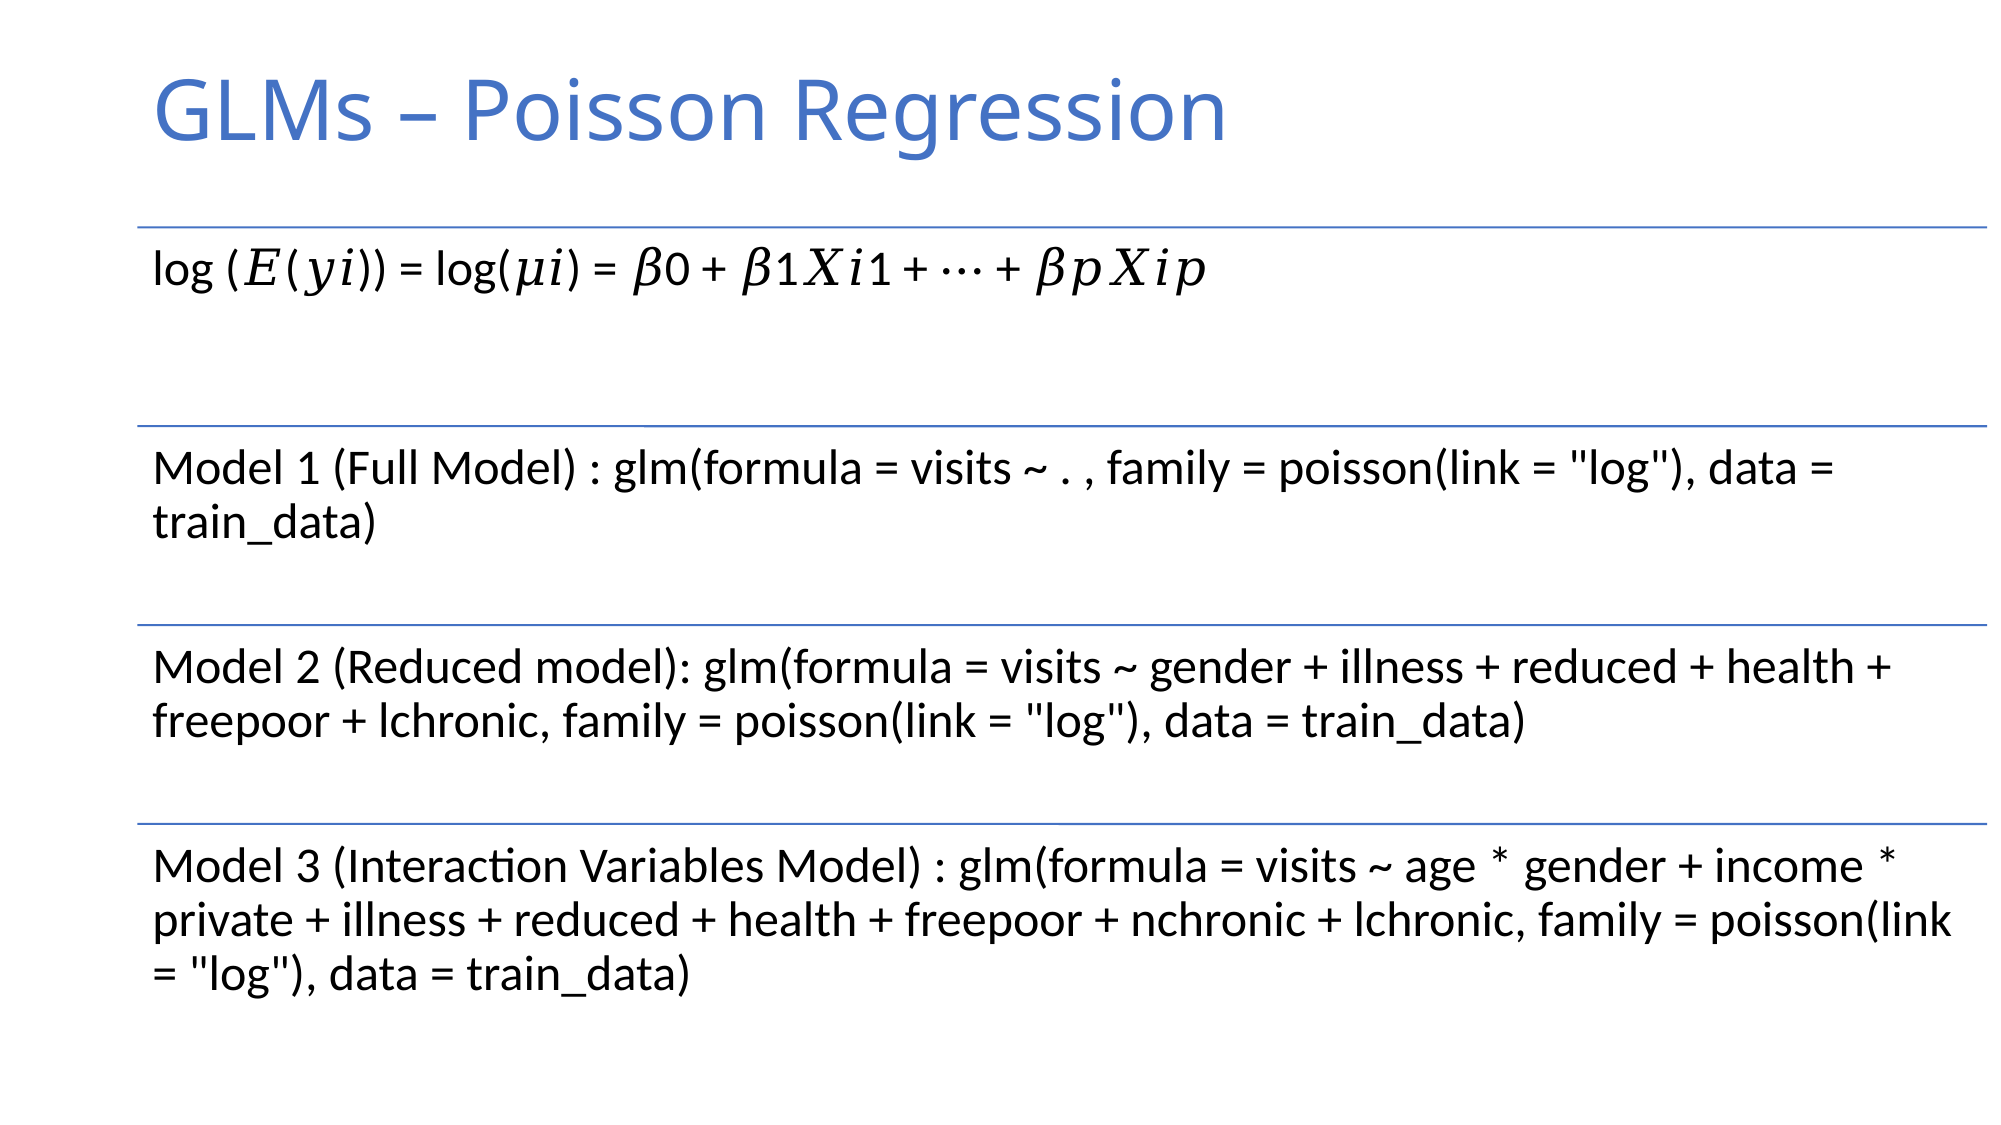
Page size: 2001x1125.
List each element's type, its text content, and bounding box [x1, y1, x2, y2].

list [137, 227, 1988, 1023]
title GLMs – Poisson Regression [137, 59, 1863, 167]
